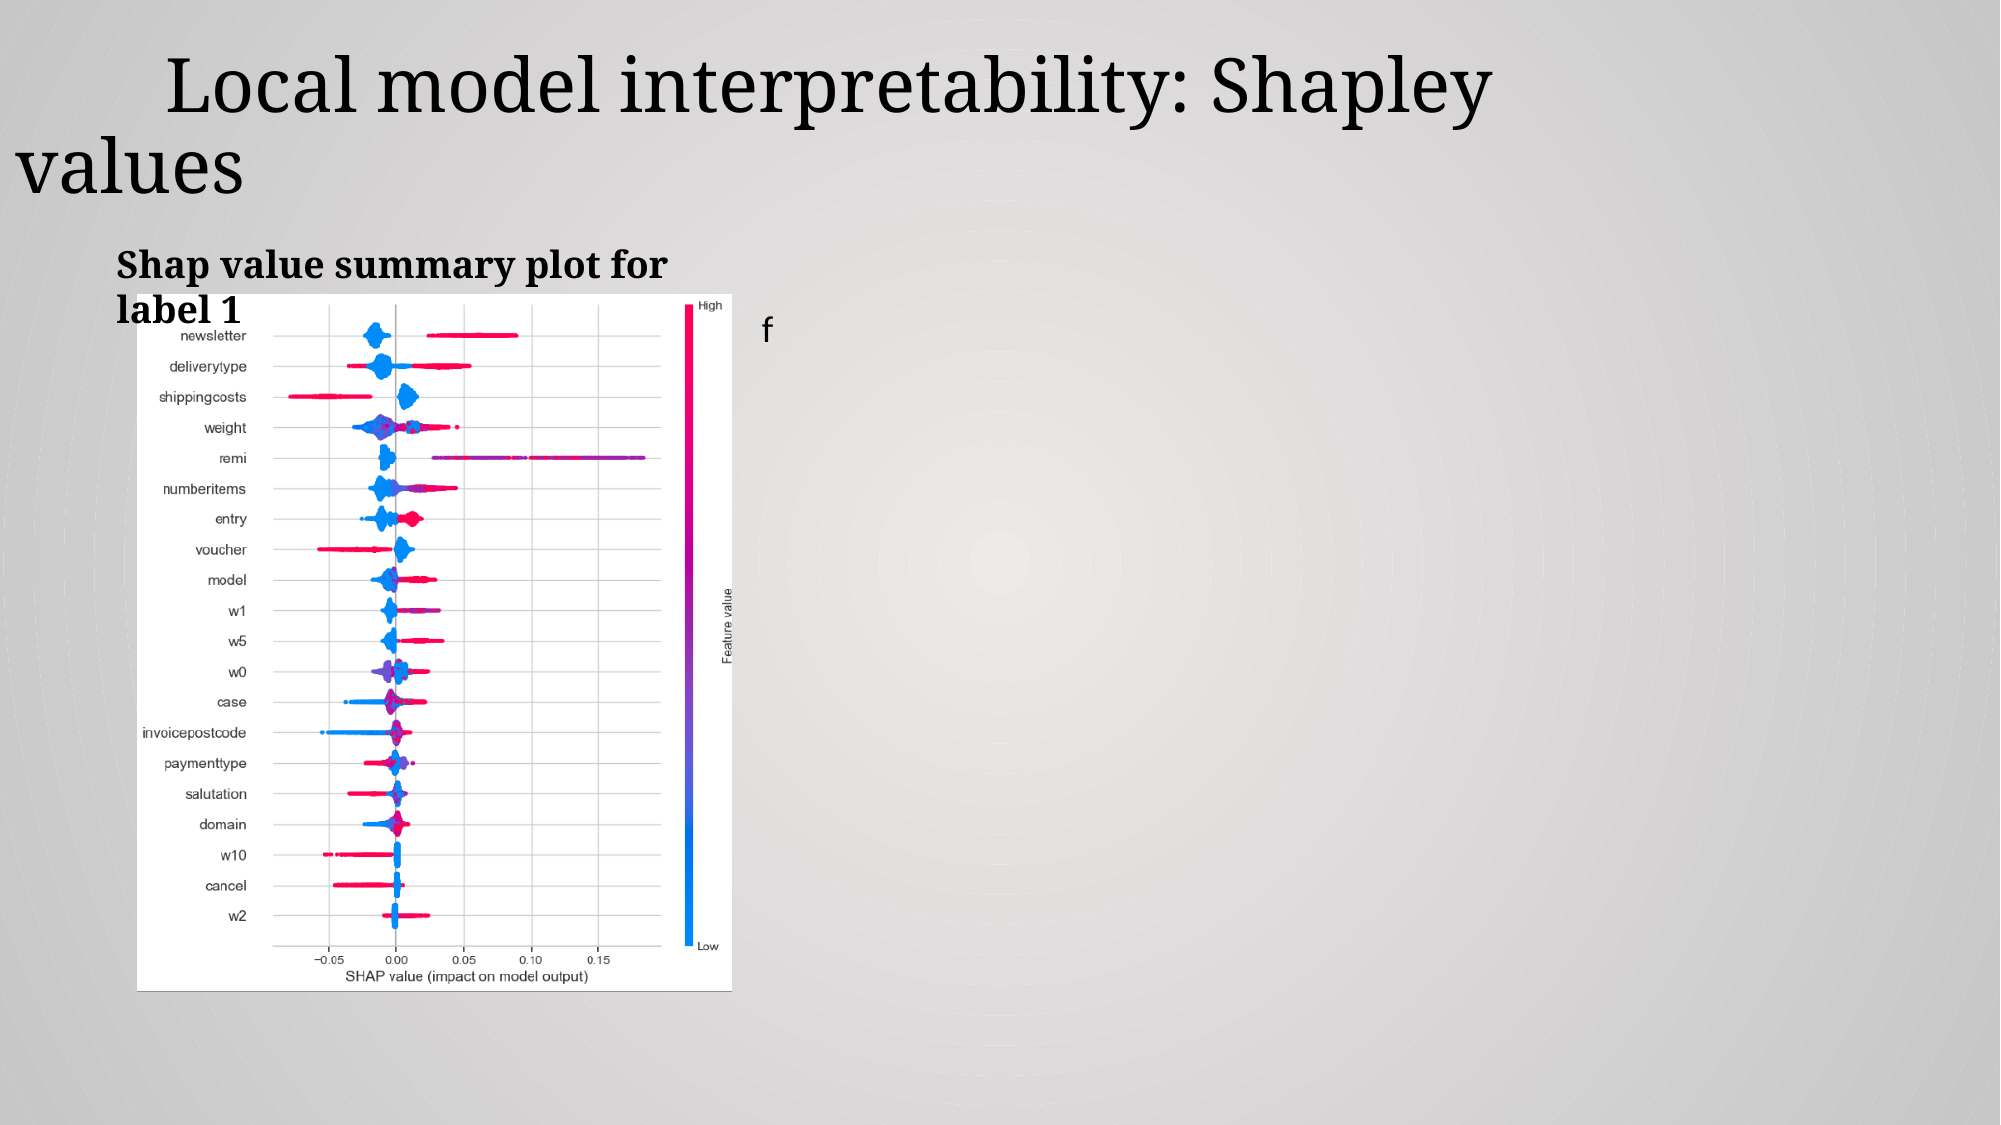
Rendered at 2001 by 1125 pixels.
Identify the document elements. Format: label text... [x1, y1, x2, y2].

picture [137, 294, 732, 992]
text_box f [747, 297, 1575, 358]
title Local model interpretability: Shapley values [0, 20, 1725, 238]
text_box Shap value summary plot for label 1 [101, 233, 768, 339]
